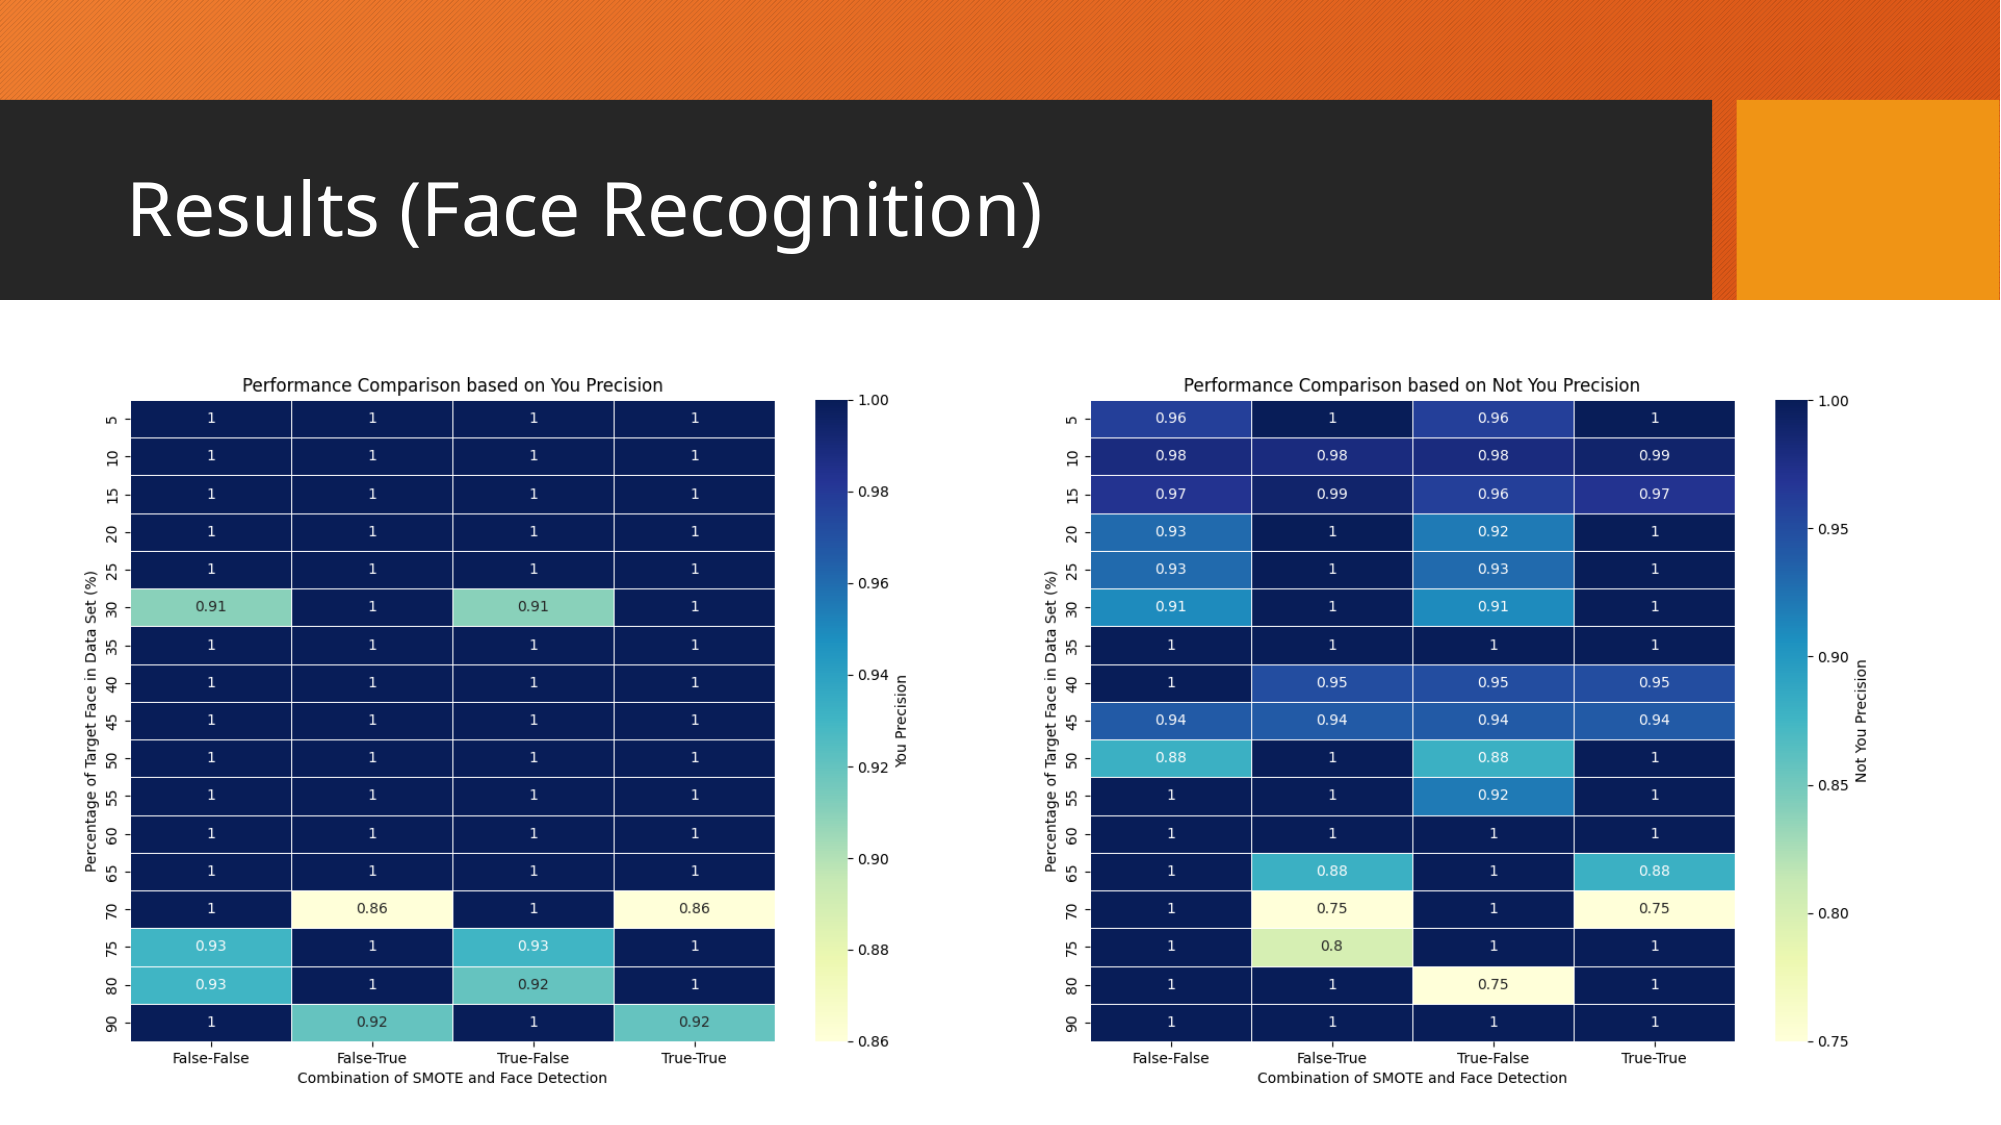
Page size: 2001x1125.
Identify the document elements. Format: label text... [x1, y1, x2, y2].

picture [0, 300, 2000, 1125]
title Results (Face Recognition) [111, 123, 1689, 300]
